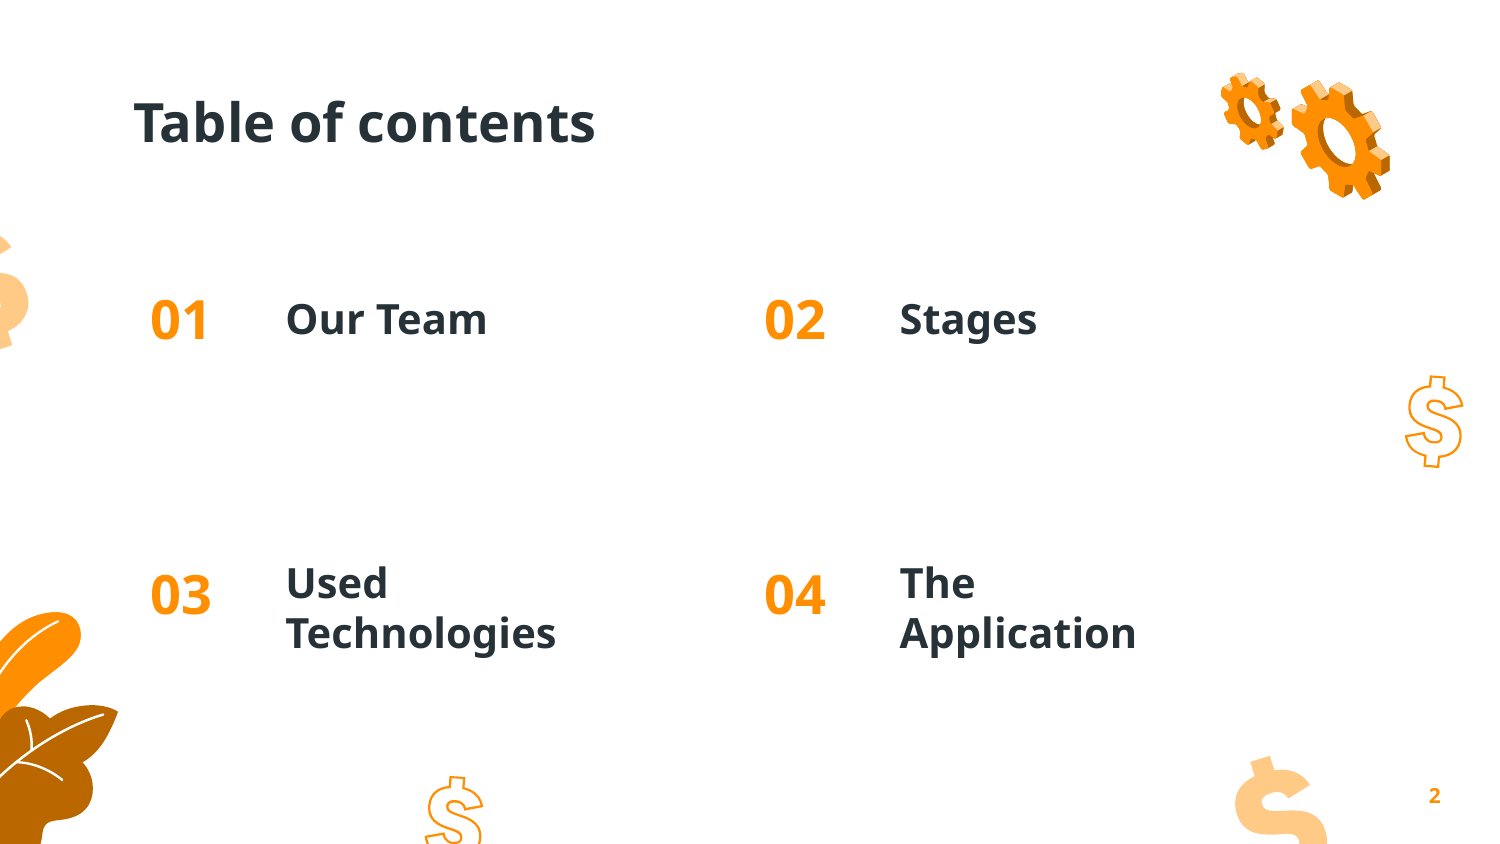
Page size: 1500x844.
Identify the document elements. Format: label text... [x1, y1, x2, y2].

title Our Team [270, 290, 639, 409]
title 02 [732, 258, 860, 377]
title The Application [884, 553, 1253, 672]
title Used Technologies [270, 553, 639, 672]
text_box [1220, 72, 1391, 200]
title 04 [732, 533, 860, 652]
title Stages [884, 290, 1253, 409]
title 03 [118, 533, 246, 652]
title 01 [118, 258, 246, 377]
title Table of contents [118, 72, 1219, 167]
slide_number 2 [1389, 764, 1480, 830]
